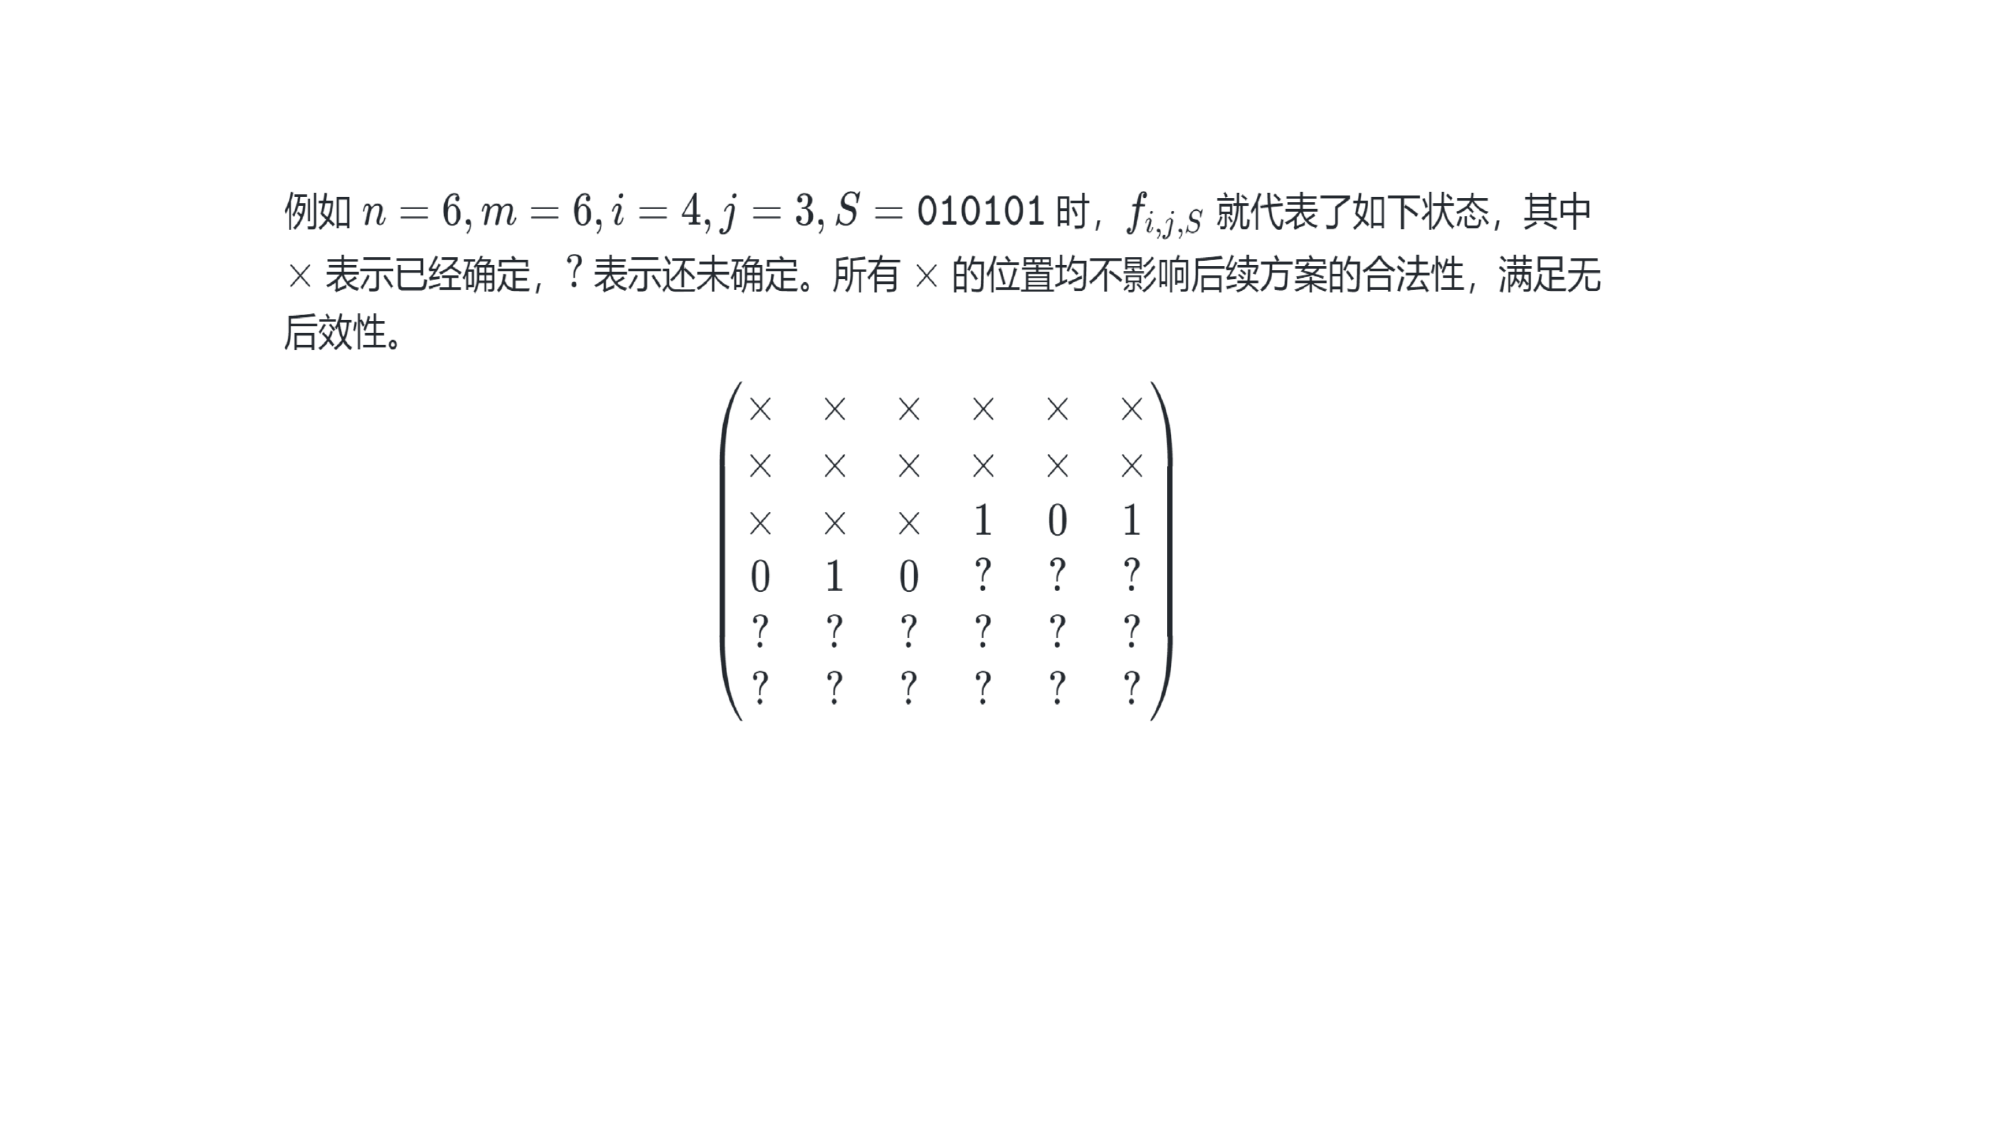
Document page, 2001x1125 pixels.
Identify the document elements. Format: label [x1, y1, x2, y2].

picture [237, 51, 1626, 876]
